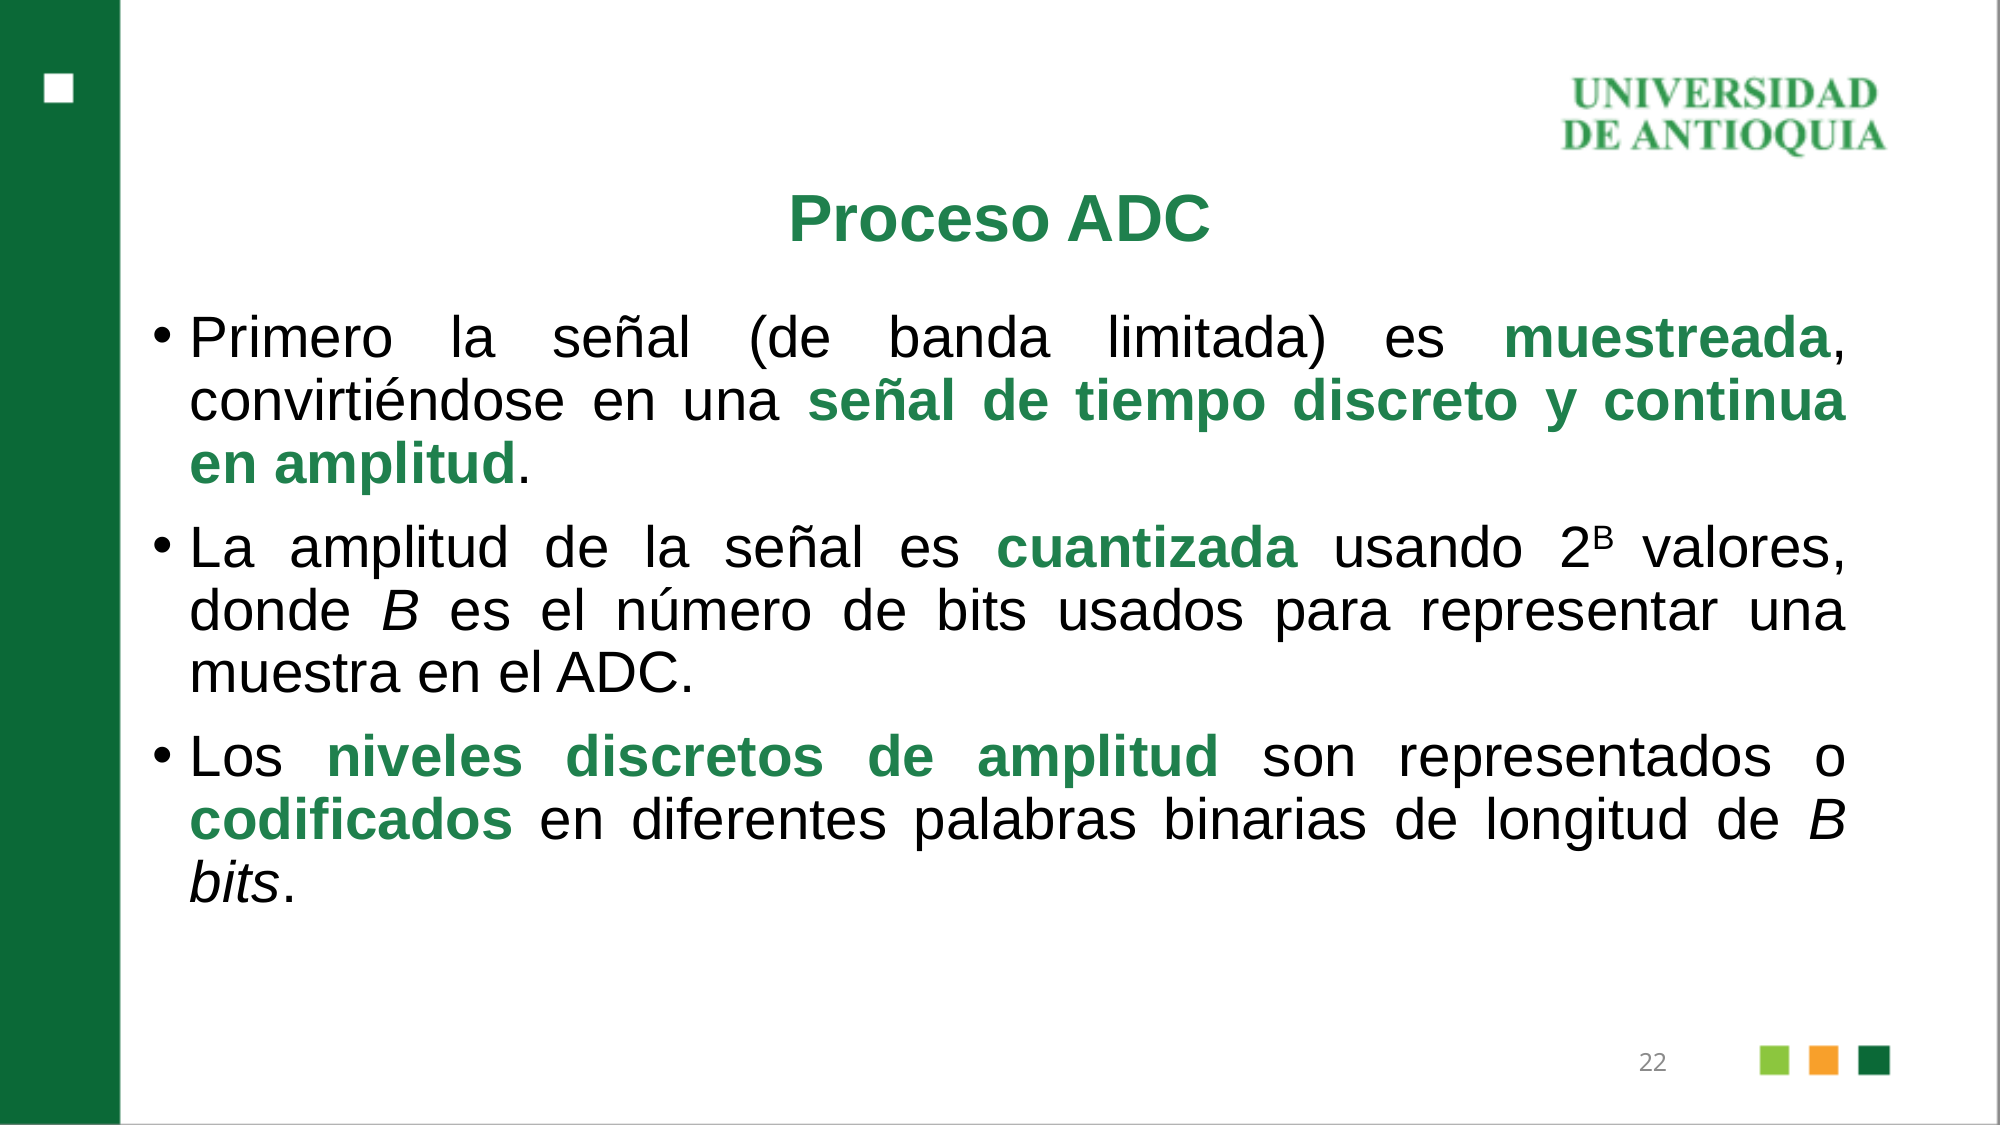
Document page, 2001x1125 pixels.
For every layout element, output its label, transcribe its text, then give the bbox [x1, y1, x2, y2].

list Primero la señal (de banda limitada) es muestreada, convirtiéndose en una señal de tiempo discreto y continua en amplitud. La amplitud de la señal es cuantizada usando 2B valores, donde B es el número de bits usados para representar una muestra en el ADC. Los niveles discretos de amplitud son representados o codificados en diferentes palabras binarias de longitud de B bits. [137, 299, 1863, 1014]
text_box 22 [1623, 1033, 1840, 1093]
text_box Proceso ADC [328, 167, 1672, 263]
picture [0, 0, 2000, 1125]
